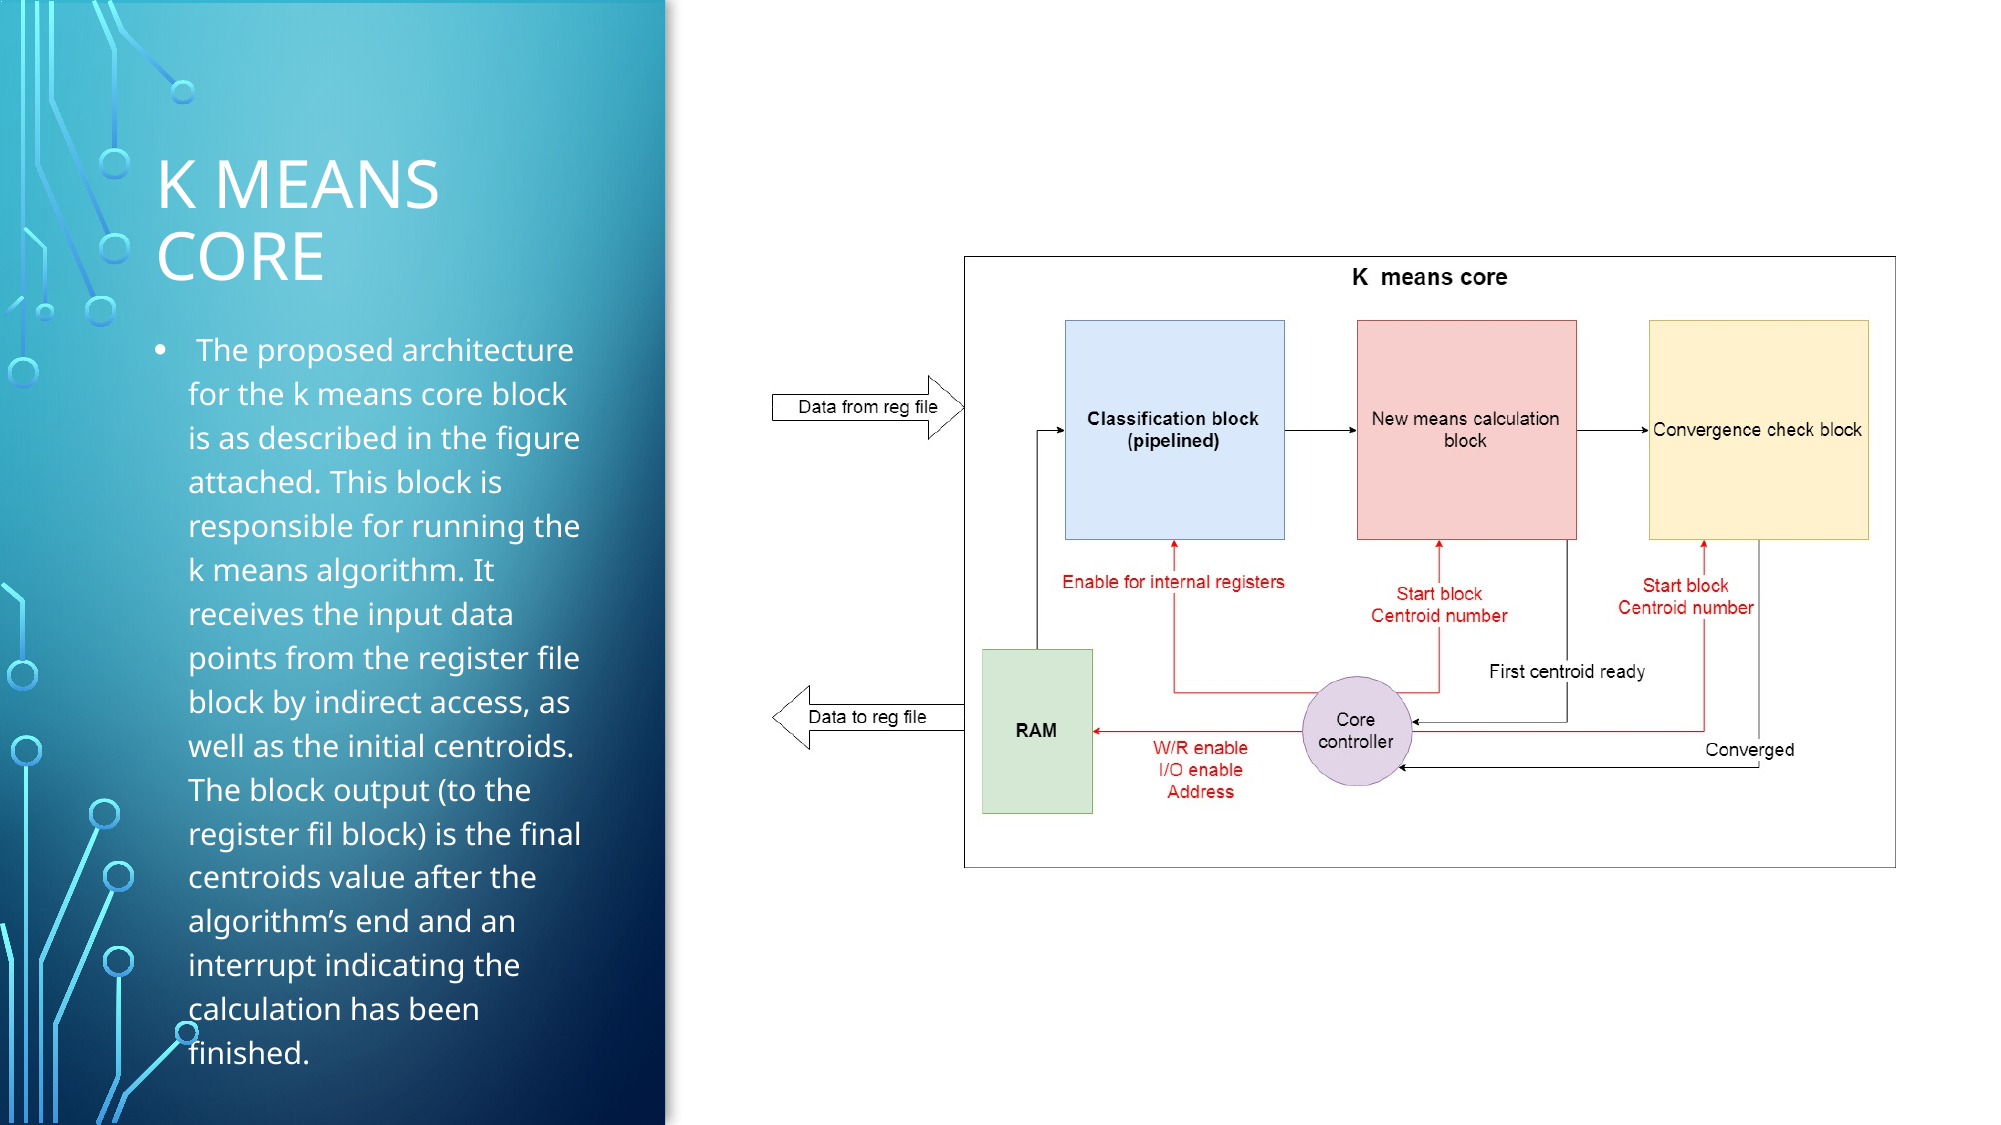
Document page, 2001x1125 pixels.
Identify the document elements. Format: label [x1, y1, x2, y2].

text_box [0, 0, 201, 1125]
picture [201, 0, 667, 1125]
picture [772, 255, 1896, 869]
text_box [678, 0, 2000, 1125]
